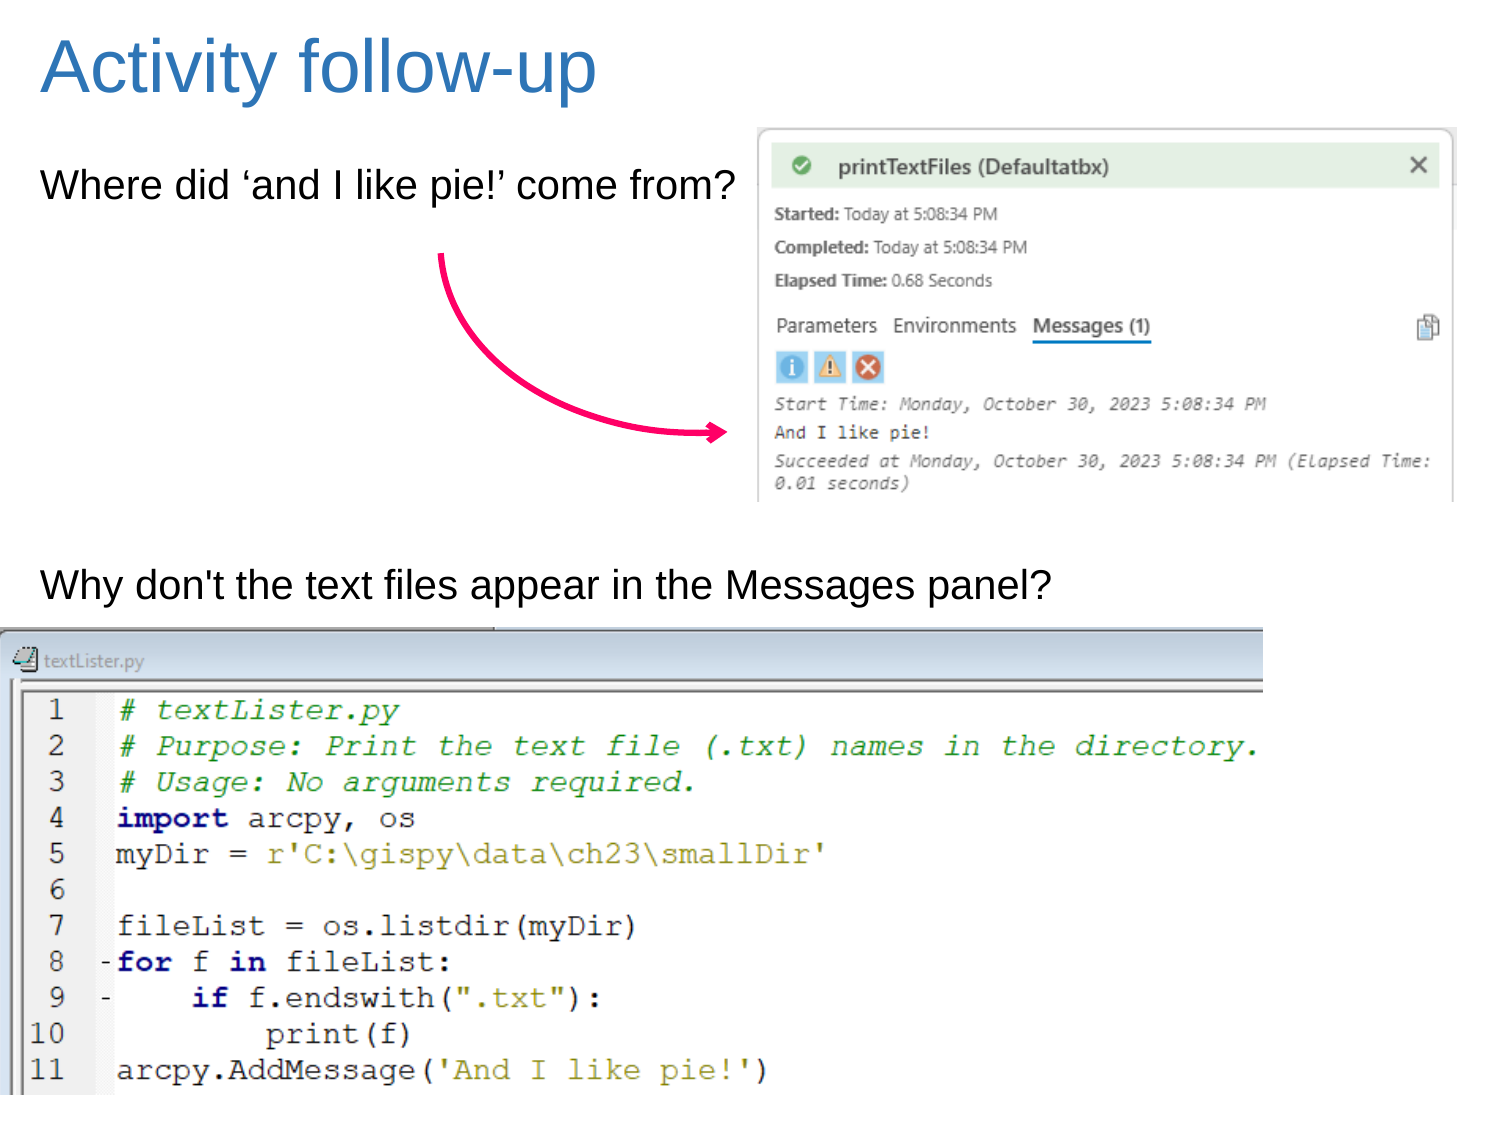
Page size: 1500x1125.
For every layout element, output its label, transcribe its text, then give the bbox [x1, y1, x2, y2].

picture [756, 127, 1458, 502]
text_box [440, 233, 728, 440]
picture [0, 626, 1263, 1095]
list Where did ‘and I like pie!’ come from? Why don't the text files appear in the Messages panel? [24, 149, 1450, 1038]
title Activity follow-up [25, 24, 1338, 100]
